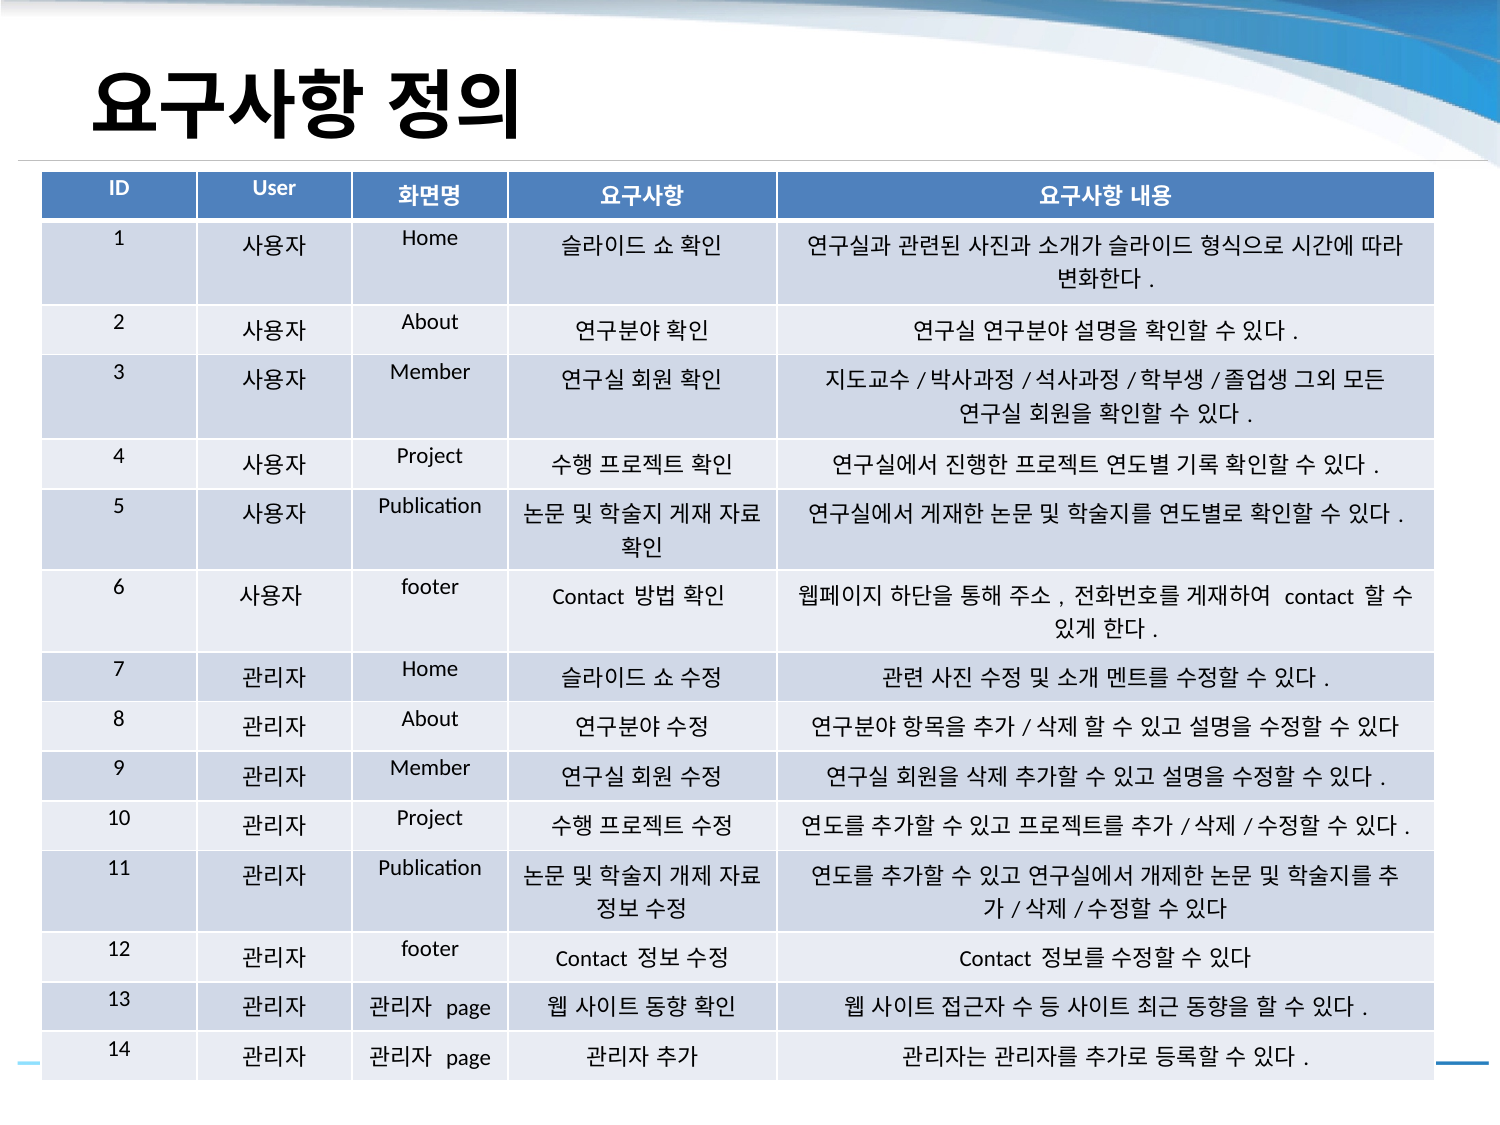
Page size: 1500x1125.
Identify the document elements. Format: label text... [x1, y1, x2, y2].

table_cell About [353, 702, 507, 750]
table_cell 사용자 [198, 571, 351, 651]
table_cell 관리자 [198, 1032, 351, 1080]
table_cell 3 [42, 355, 196, 438]
picture [0, 0, 1500, 1125]
table_cell 사용자 [198, 490, 351, 569]
table_cell 슬라이드 쇼 확인 [509, 223, 776, 304]
table_cell 5 [42, 490, 196, 569]
table_cell 8 [42, 702, 196, 750]
table_cell 연구분야 확인 [509, 306, 776, 354]
table_cell 웹 사이트 접근자 수 등 사이트 최근 동향을 할 수 있다. [778, 983, 1434, 1030]
table_cell 웹 사이트 동향 확인 [509, 983, 776, 1030]
table_cell 10 [42, 802, 196, 850]
table_cell 9 [42, 752, 196, 800]
title 요구사항 정의 [75, 45, 1425, 161]
table_cell 지도교수/박사과정/석사과정/학부생/졸업생 그외 모든 연구실 회원을 확인할 수 있다. [778, 355, 1434, 438]
table_cell 연구분야 항목을 추가/삭제 할 수 있고 설명을 수정할 수 있다 [778, 702, 1434, 750]
table_cell Contact 방법 확인 [509, 571, 776, 651]
table_cell 관리자 page [353, 983, 507, 1030]
table_header 요구사항 [509, 172, 776, 218]
table_cell 13 [42, 983, 196, 1030]
table_cell 연구분야 수정 [509, 702, 776, 750]
table_cell Project [353, 802, 507, 850]
table_cell 연구실에서 게재한 논문 및 학술지를 연도별로 확인할 수 있다. [778, 490, 1434, 569]
table_cell 수행 프로젝트 수정 [509, 802, 776, 850]
table_header 요구사항 내용 [778, 172, 1434, 218]
table_cell 관리자 page [353, 1032, 507, 1080]
table_cell 논문 및 학술지 게재 자료 확인 [509, 490, 776, 569]
table_cell 12 [42, 933, 196, 981]
table_header 화면명 [353, 172, 507, 218]
table_cell Project [353, 440, 507, 488]
table_cell Contact 정보 수정 [509, 933, 776, 981]
table_cell 연구실 회원 확인 [509, 355, 776, 438]
table_cell 사용자 [198, 355, 351, 438]
table_cell 관리자 [198, 802, 351, 850]
table_cell 관리자 [198, 702, 351, 750]
table_cell 4 [42, 440, 196, 488]
table_cell 관리자 추가 [509, 1032, 776, 1080]
table_header ID [42, 172, 196, 218]
table_cell Publication [353, 851, 507, 931]
table_cell Contact 정보를 수정할 수 있다 [778, 933, 1434, 981]
table_cell 연구실 회원을 삭제 추가할 수 있고 설명을 수정할 수 있다. [778, 752, 1434, 800]
table_cell 6 [42, 571, 196, 651]
table_cell 1 [42, 223, 196, 304]
table_cell Home [353, 653, 507, 701]
table_cell 11 [42, 851, 196, 931]
table_cell 연구실 연구분야 설명을 확인할 수 있다. [778, 306, 1434, 354]
table_cell 사용자 [198, 440, 351, 488]
table_cell 연구실에서 진행한 프로젝트 연도별 기록 확인할 수 있다. [778, 440, 1434, 488]
table_cell Home [353, 223, 507, 304]
table_cell 웹페이지 하단을 통해 주소, 전화번호를 게재하여 contact 할 수 있게 한다. [778, 571, 1434, 651]
table_cell 관련 사진 수정 및 소개 멘트를 수정할 수 있다. [778, 653, 1434, 701]
table_header User [198, 172, 351, 218]
table_cell 관리자 [198, 983, 351, 1030]
table_cell About [353, 306, 507, 354]
table_cell 관리자 [198, 933, 351, 981]
table_cell 14 [42, 1032, 196, 1080]
table_cell 사용자 [198, 223, 351, 304]
table_cell 관리자 [198, 653, 351, 701]
table_cell 사용자 [198, 306, 351, 354]
table_cell 2 [42, 306, 196, 354]
table_cell 관리자 [198, 851, 351, 931]
table_cell 관리자는 관리자를 추가로 등록할 수 있다. [778, 1032, 1434, 1080]
table_cell 연도를 추가할 수 있고 프로젝트를 추가/삭제/수정할 수 있다. [778, 802, 1434, 850]
table_cell footer [353, 933, 507, 981]
table_cell 논문 및 학술지 개제 자료 정보 수정 [509, 851, 776, 931]
table_cell 수행 프로젝트 확인 [509, 440, 776, 488]
table_cell 7 [42, 653, 196, 701]
table_cell 슬라이드 쇼 수정 [509, 653, 776, 701]
table_cell 연구실 회원 수정 [509, 752, 776, 800]
table_cell Member [353, 752, 507, 800]
table_cell Publication [353, 490, 507, 569]
table_cell 연도를 추가할 수 있고 연구실에서 개제한 논문 및 학술지를 추가/삭제/수정할 수 있다 [778, 851, 1434, 931]
table_cell Member [353, 355, 507, 438]
table_cell footer [353, 571, 507, 651]
table_cell 관리자 [198, 752, 351, 800]
table_cell 연구실과 관련된 사진과 소개가 슬라이드 형식으로 시간에 따라 변화한다. [778, 223, 1434, 304]
